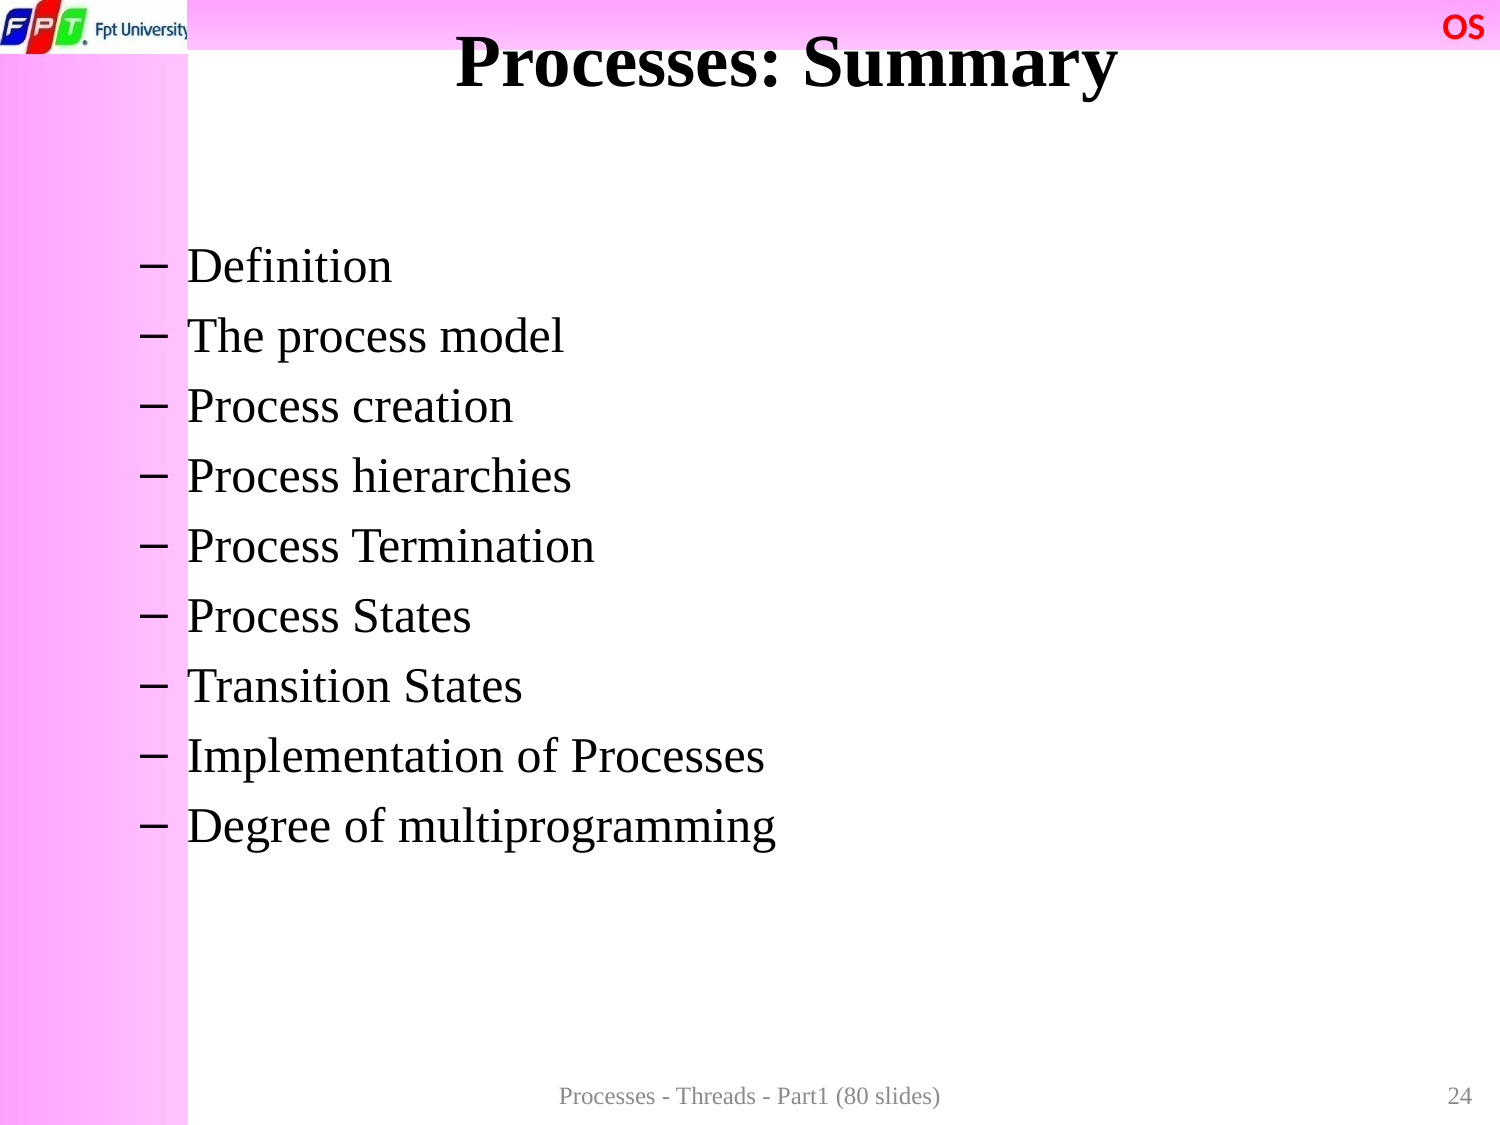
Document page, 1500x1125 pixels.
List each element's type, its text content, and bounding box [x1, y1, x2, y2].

picture [0, 0, 112, 54]
text_box Processes: Summary [112, 0, 1463, 113]
slide_number 24 [1137, 1074, 1488, 1116]
footer Processes - Threads - Part1 (80 slides) [512, 1074, 988, 1116]
list Definition The process model Process creation Process hierarchies Process Termination Process States Transition States Implementation of Processes Degree of multiprogramming [50, 224, 1450, 1013]
